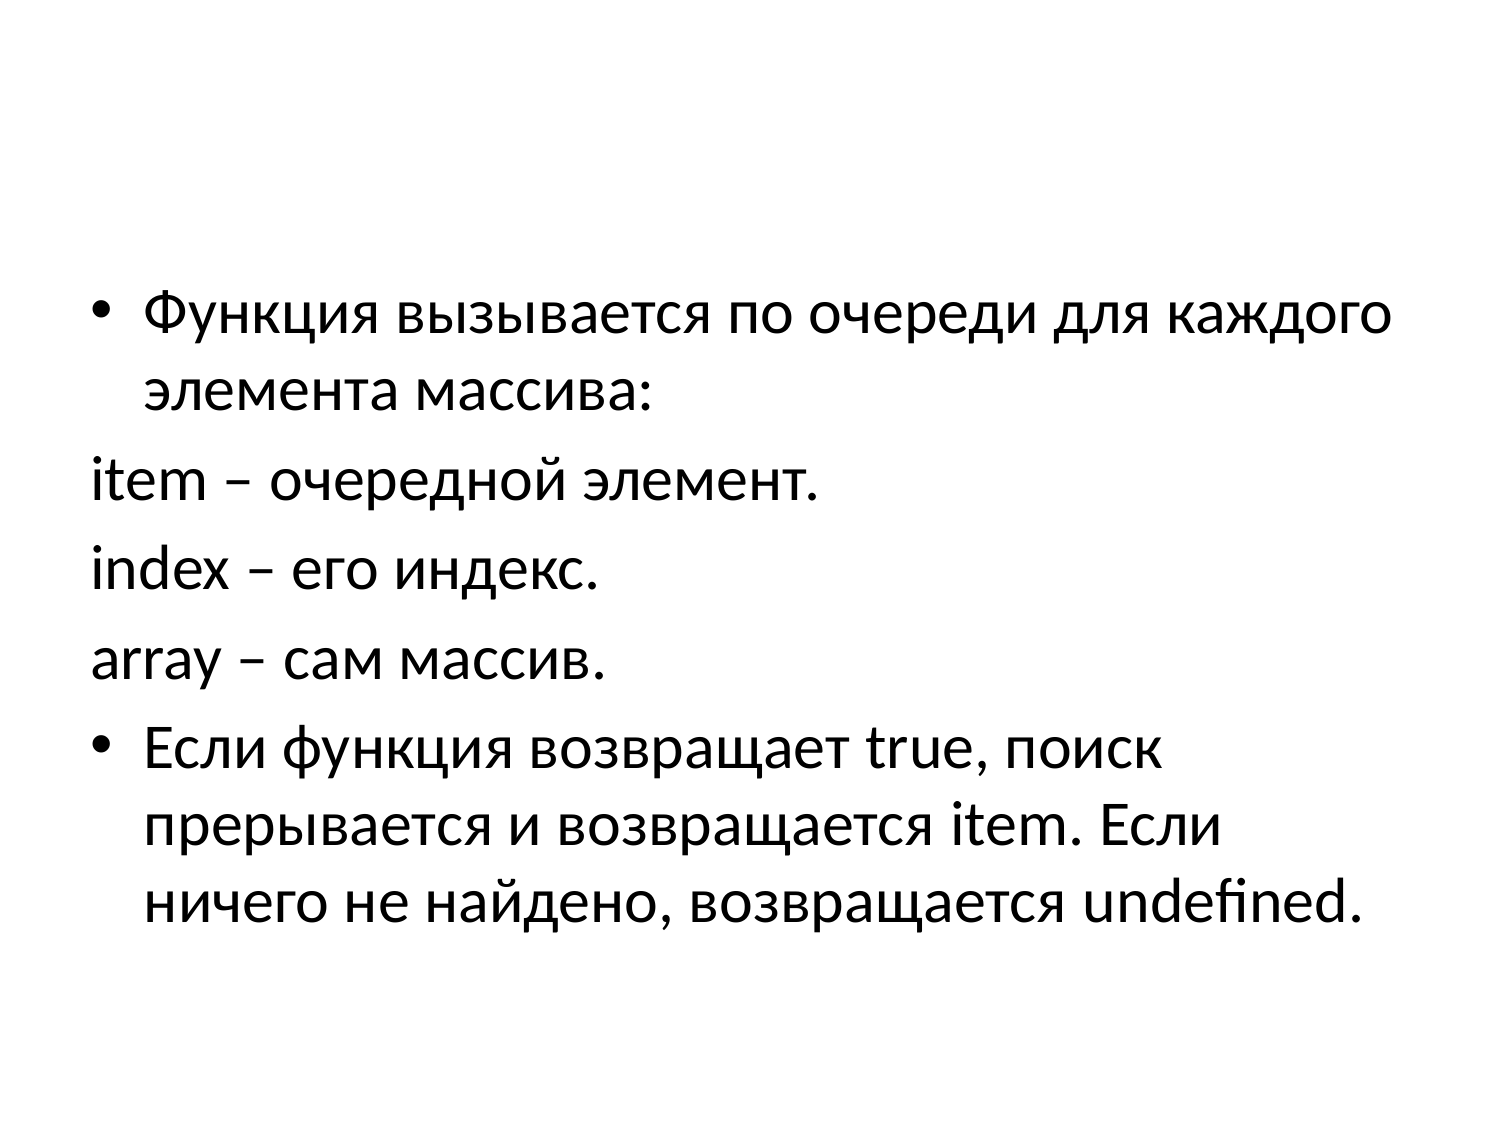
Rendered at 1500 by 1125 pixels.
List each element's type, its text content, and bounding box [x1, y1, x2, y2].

list Функция вызывается по очереди для каждого элемента массива: item – очередной элемент. index – его индекс. array – сам массив. Если функция возвращает true, поиск прерывается и возвращается item. Если ничего не найдено, возвращается undefined. [75, 262, 1425, 1005]
